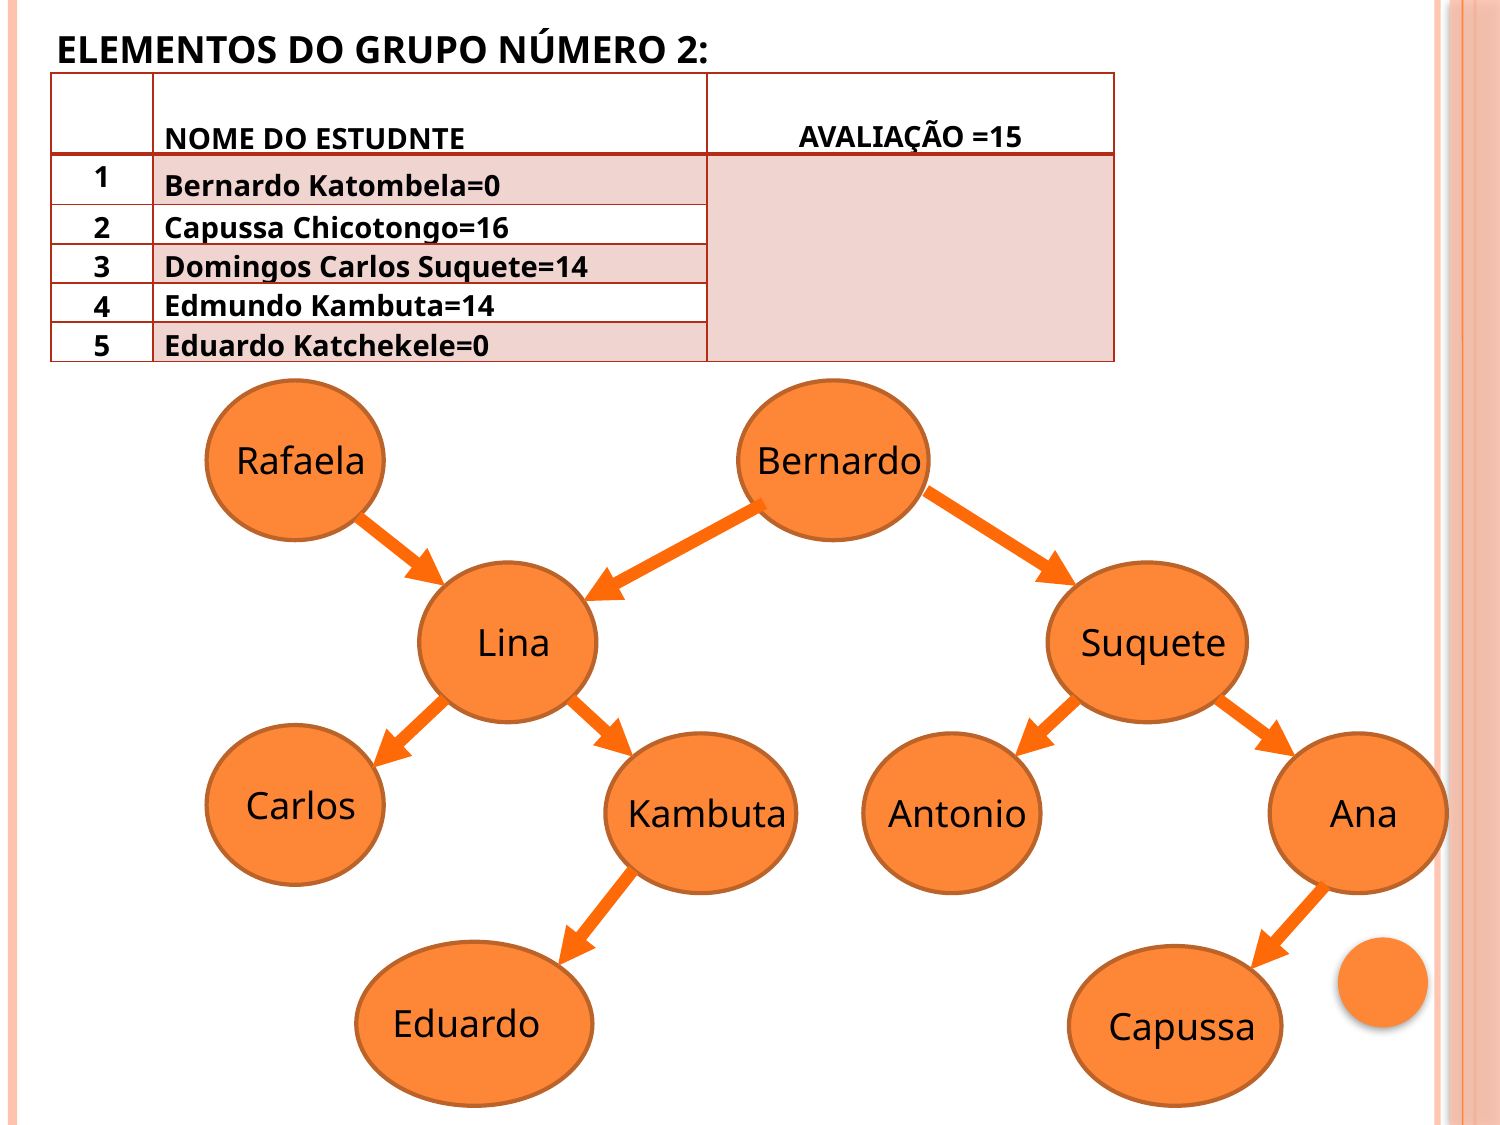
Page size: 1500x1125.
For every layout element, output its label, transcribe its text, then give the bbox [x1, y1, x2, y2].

table_header NOME DO ESTUDNTE [154, 74, 706, 152]
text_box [604, 732, 810, 894]
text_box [206, 379, 397, 541]
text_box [1217, 698, 1297, 758]
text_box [1269, 732, 1460, 894]
table_header AVALIAÇÃO =15 [708, 74, 1113, 152]
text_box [1249, 884, 1327, 970]
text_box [737, 379, 942, 541]
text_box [925, 490, 1078, 587]
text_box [1047, 561, 1261, 723]
table_cell Capussa Chicotongo=16 [154, 205, 706, 243]
table_cell [708, 156, 1113, 361]
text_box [371, 698, 446, 769]
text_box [324, 941, 609, 1107]
table_cell 5 [52, 323, 152, 361]
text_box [357, 516, 446, 587]
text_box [582, 502, 765, 602]
table_cell 1 [52, 156, 152, 204]
table_header [52, 74, 152, 152]
table_cell 3 [52, 245, 152, 282]
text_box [862, 732, 1053, 894]
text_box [1014, 698, 1078, 758]
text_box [1068, 945, 1297, 1107]
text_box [557, 869, 634, 967]
table_cell 4 [52, 284, 152, 321]
table_cell 2 [52, 205, 152, 243]
table_cell Eduardo Katchekele=0 [154, 323, 706, 361]
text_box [418, 561, 609, 723]
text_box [206, 724, 397, 886]
text_box ELEMENTOS DO GRUPO NÚMERO 2: [41, 19, 1270, 79]
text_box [569, 698, 634, 758]
table_cell Domingos Carlos Suquete=14 [154, 245, 706, 282]
table_cell Bernardo Katombela=0 [154, 156, 706, 204]
table_cell Edmundo Kambuta=14 [154, 284, 706, 321]
